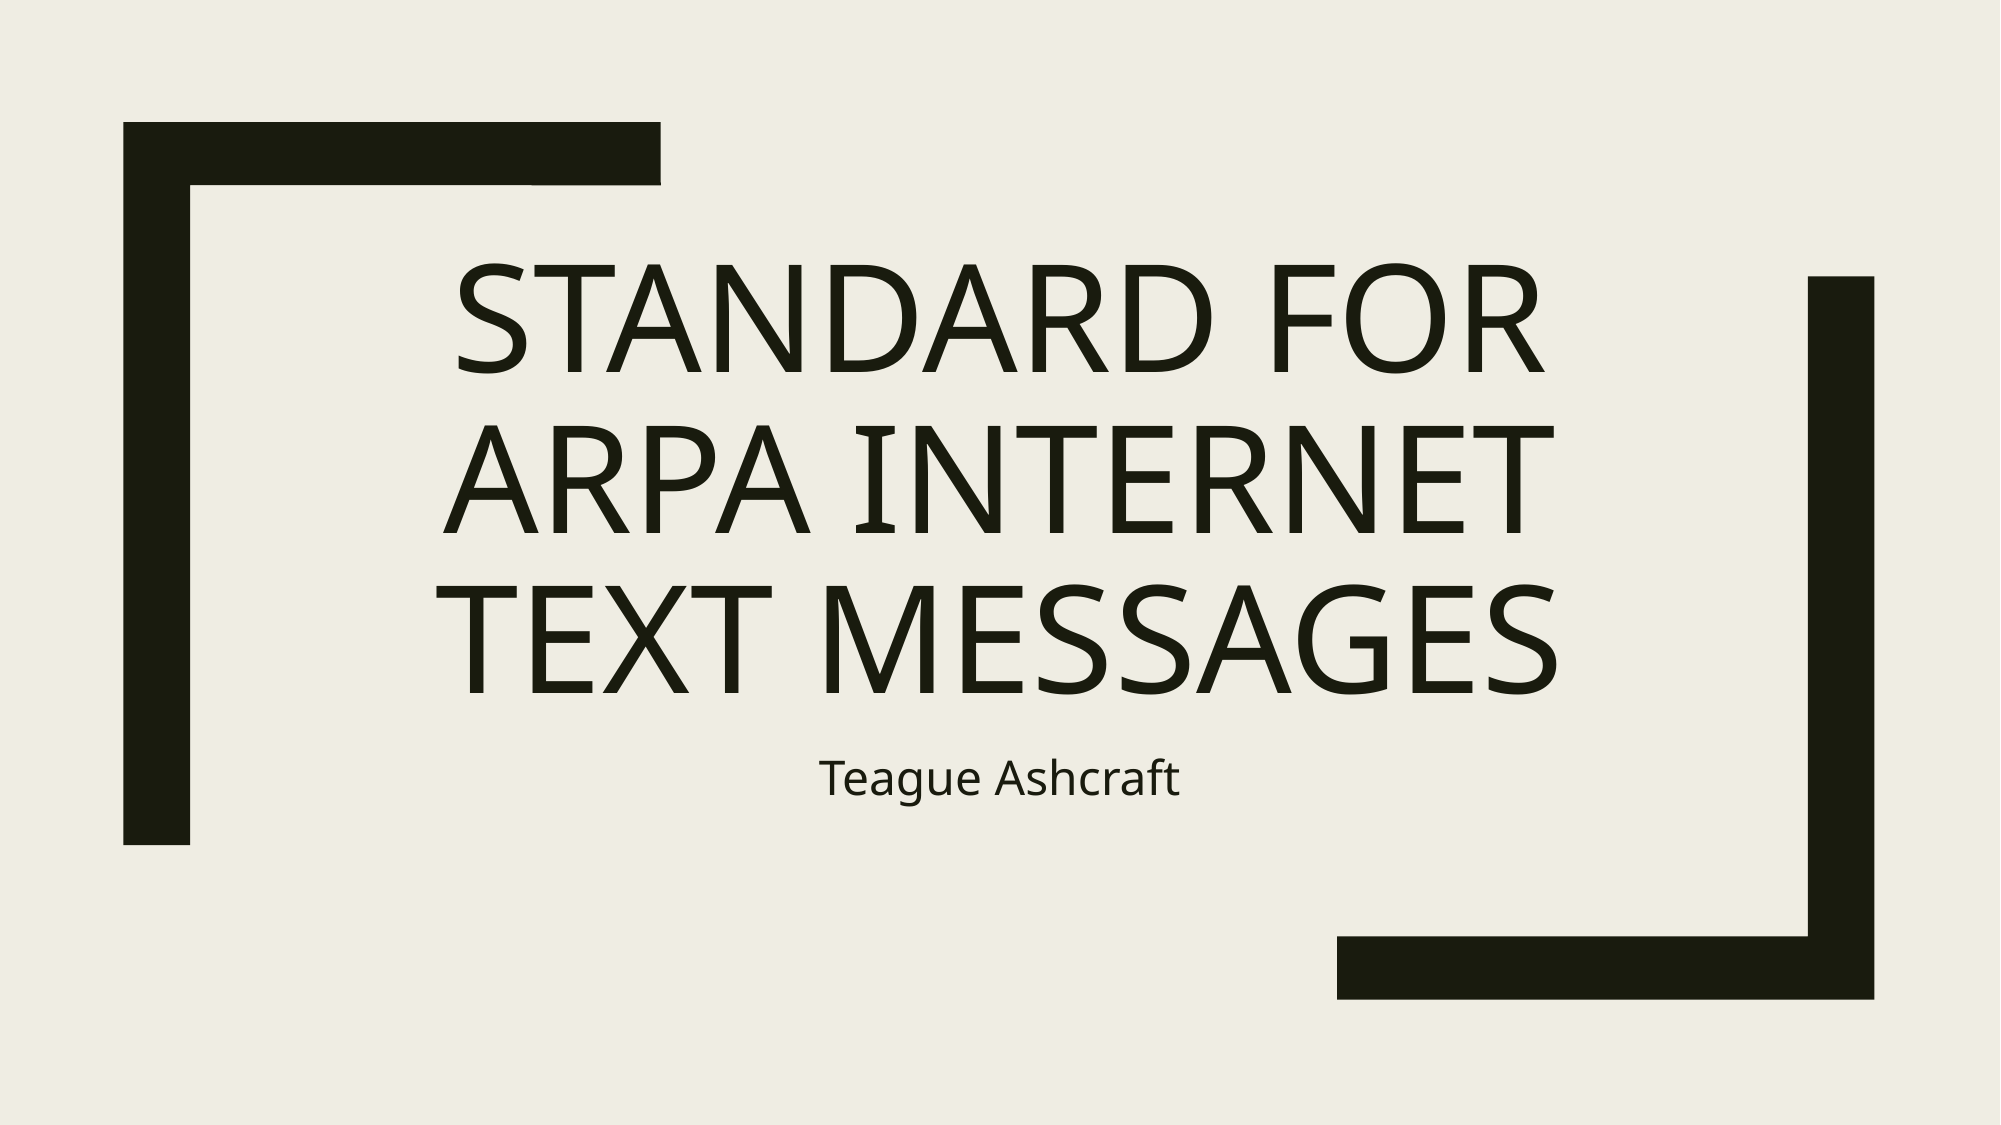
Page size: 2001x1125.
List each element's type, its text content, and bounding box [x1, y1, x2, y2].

title Standard for ARPA Internet text messages [314, 216, 1686, 733]
subtitle Teague Ashcraft [439, 732, 1561, 911]
